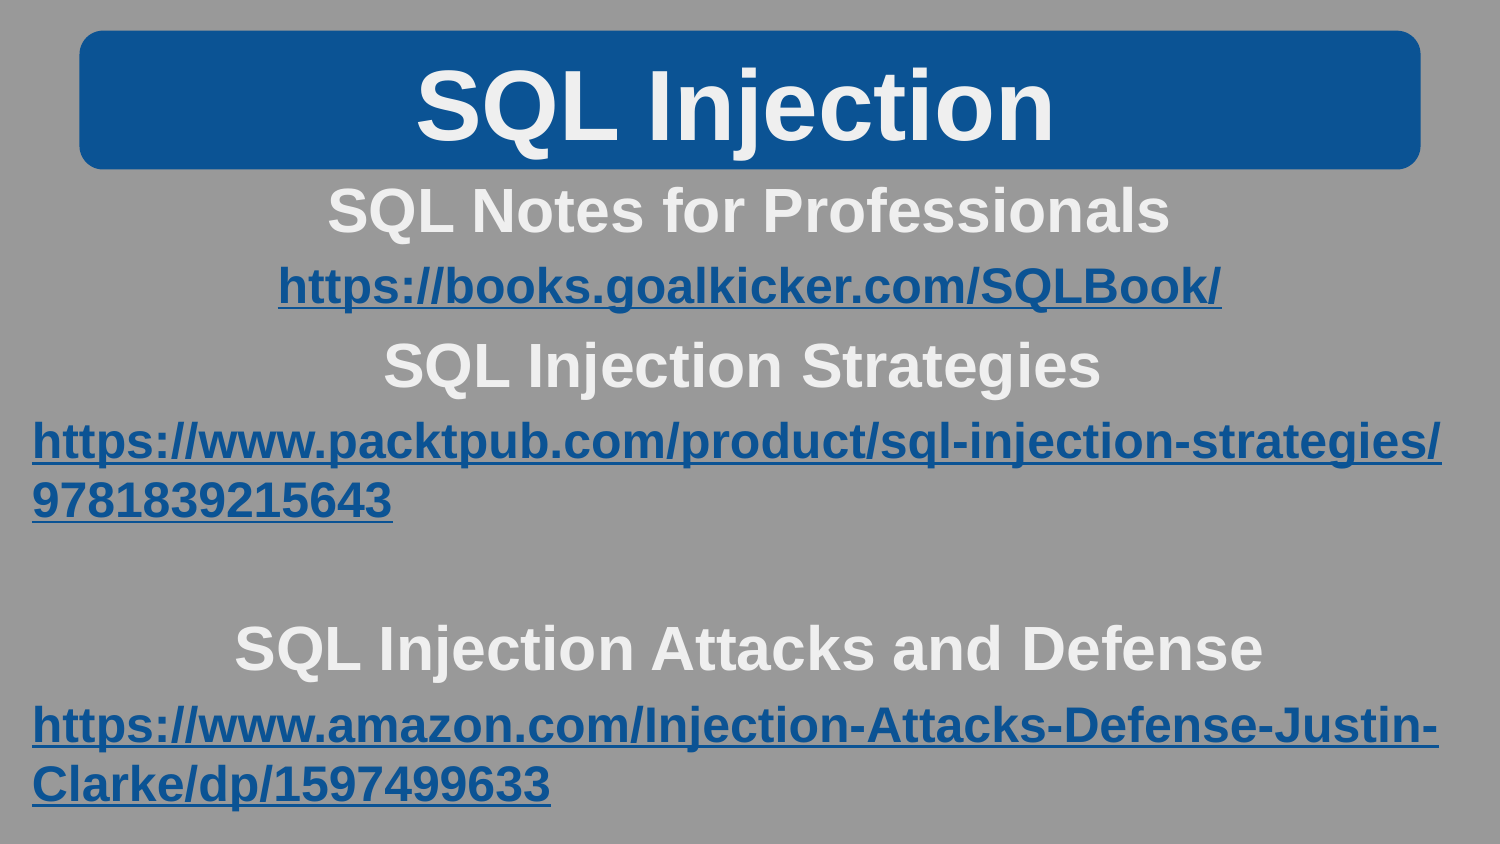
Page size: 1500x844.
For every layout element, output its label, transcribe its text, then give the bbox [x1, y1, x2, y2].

text_box SQL Notes for Professionals https://books.goalkicker.com/SQLBook/ SQL Injection Strategies https://www.packtpub.com/product/sql-injection-strategies/9781839215643 SQL Injection Attacks and Defense https://www.amazon.com/Injection-Attacks-Defense-Justin-Clarke/dp/1597499633 [16, 143, 1484, 700]
text_box SQL Injection [80, 31, 1420, 143]
